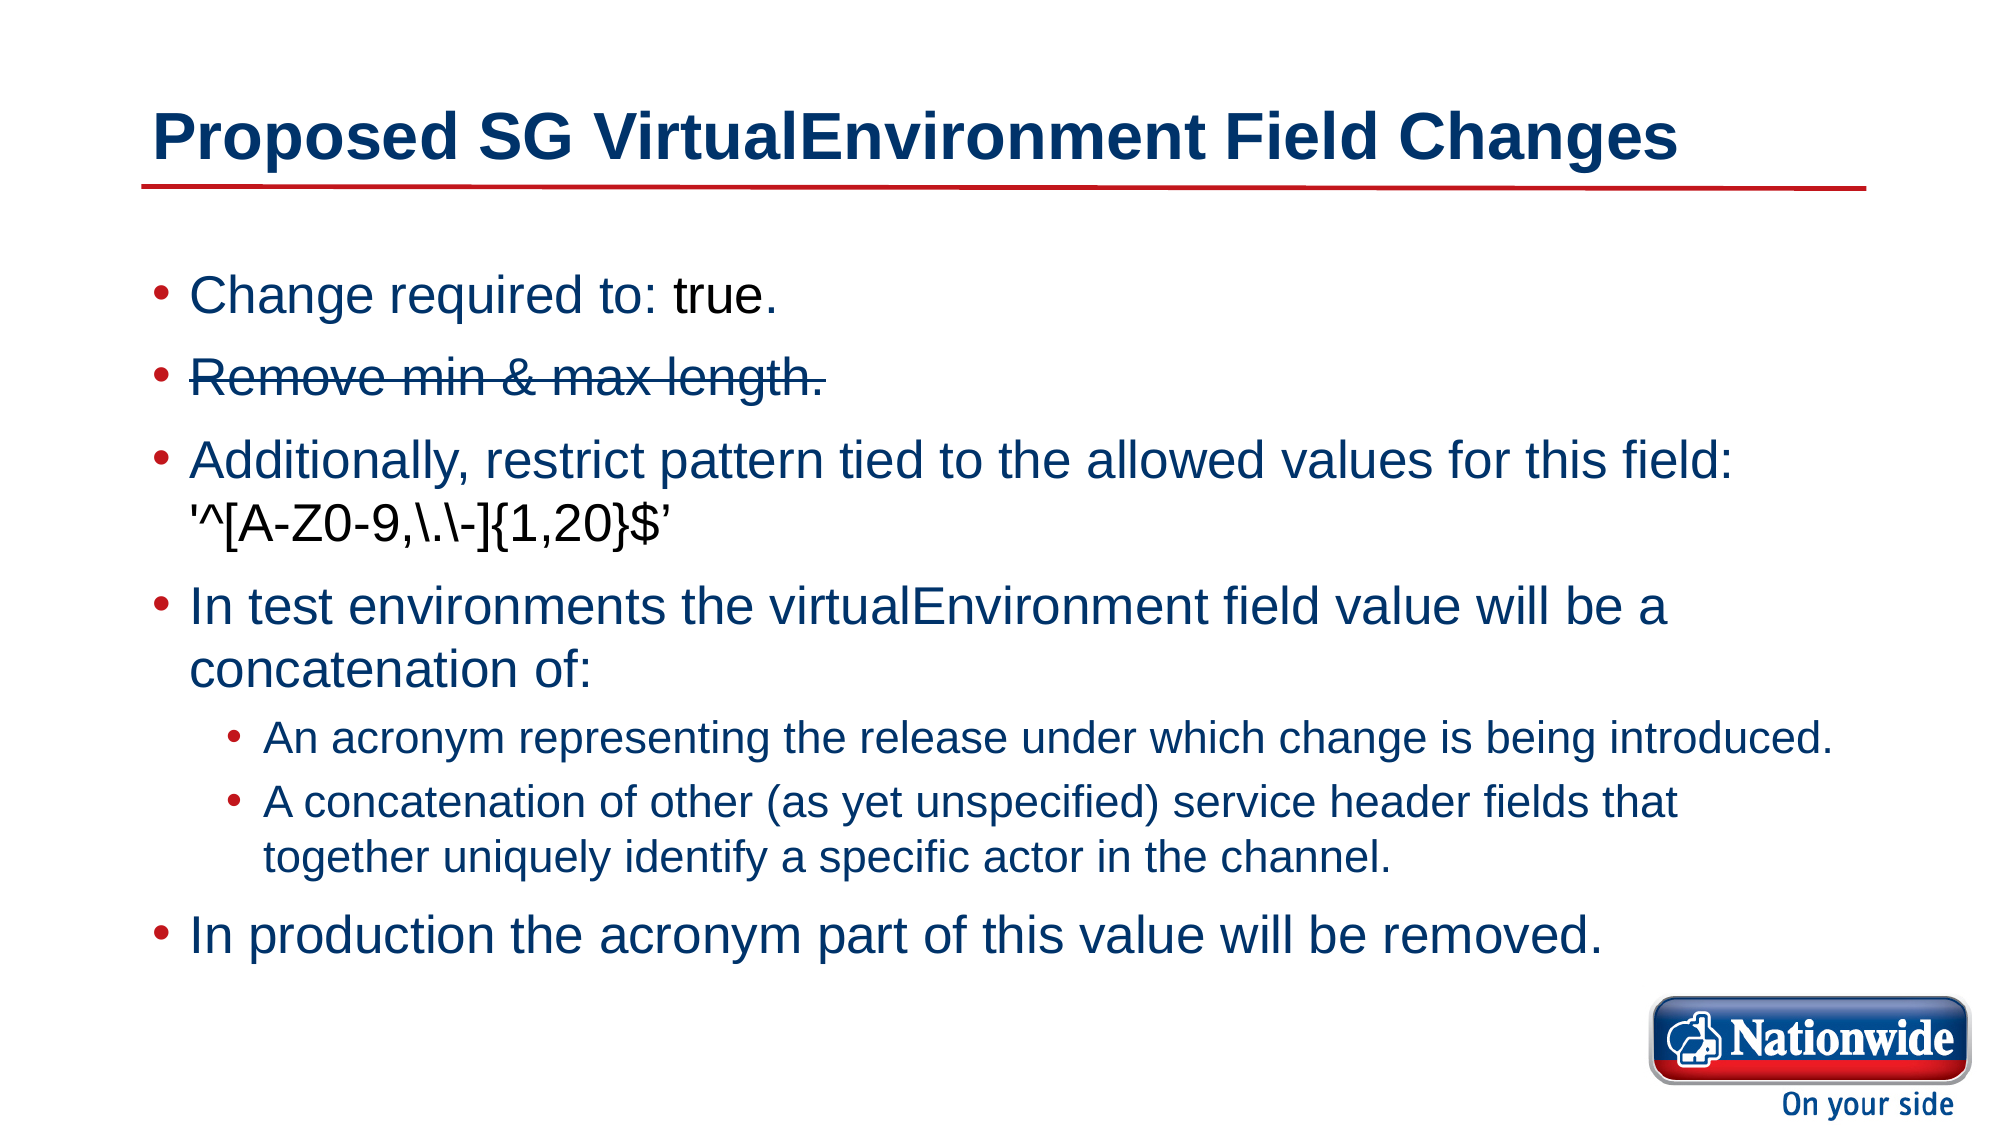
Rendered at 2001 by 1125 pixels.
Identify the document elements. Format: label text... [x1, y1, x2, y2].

title Proposed SG VirtualEnvironment Field Changes [137, 74, 1863, 202]
picture [1642, 984, 1977, 1125]
list Change required to: true. Remove min & max length. Additionally, restrict pattern tied to the allowed values for this field: '^[A-Z0-9,\.\-]{1,20}$’ In test environments the virtualEnvironment field value will be a concatenation of: An acronym representing the release under which change is being introduced. A concatenation of other (as yet unspecified) service header fields that together uniquely identify a specific actor in the channel. In production the acronym part of this value will be removed. [137, 252, 1863, 985]
